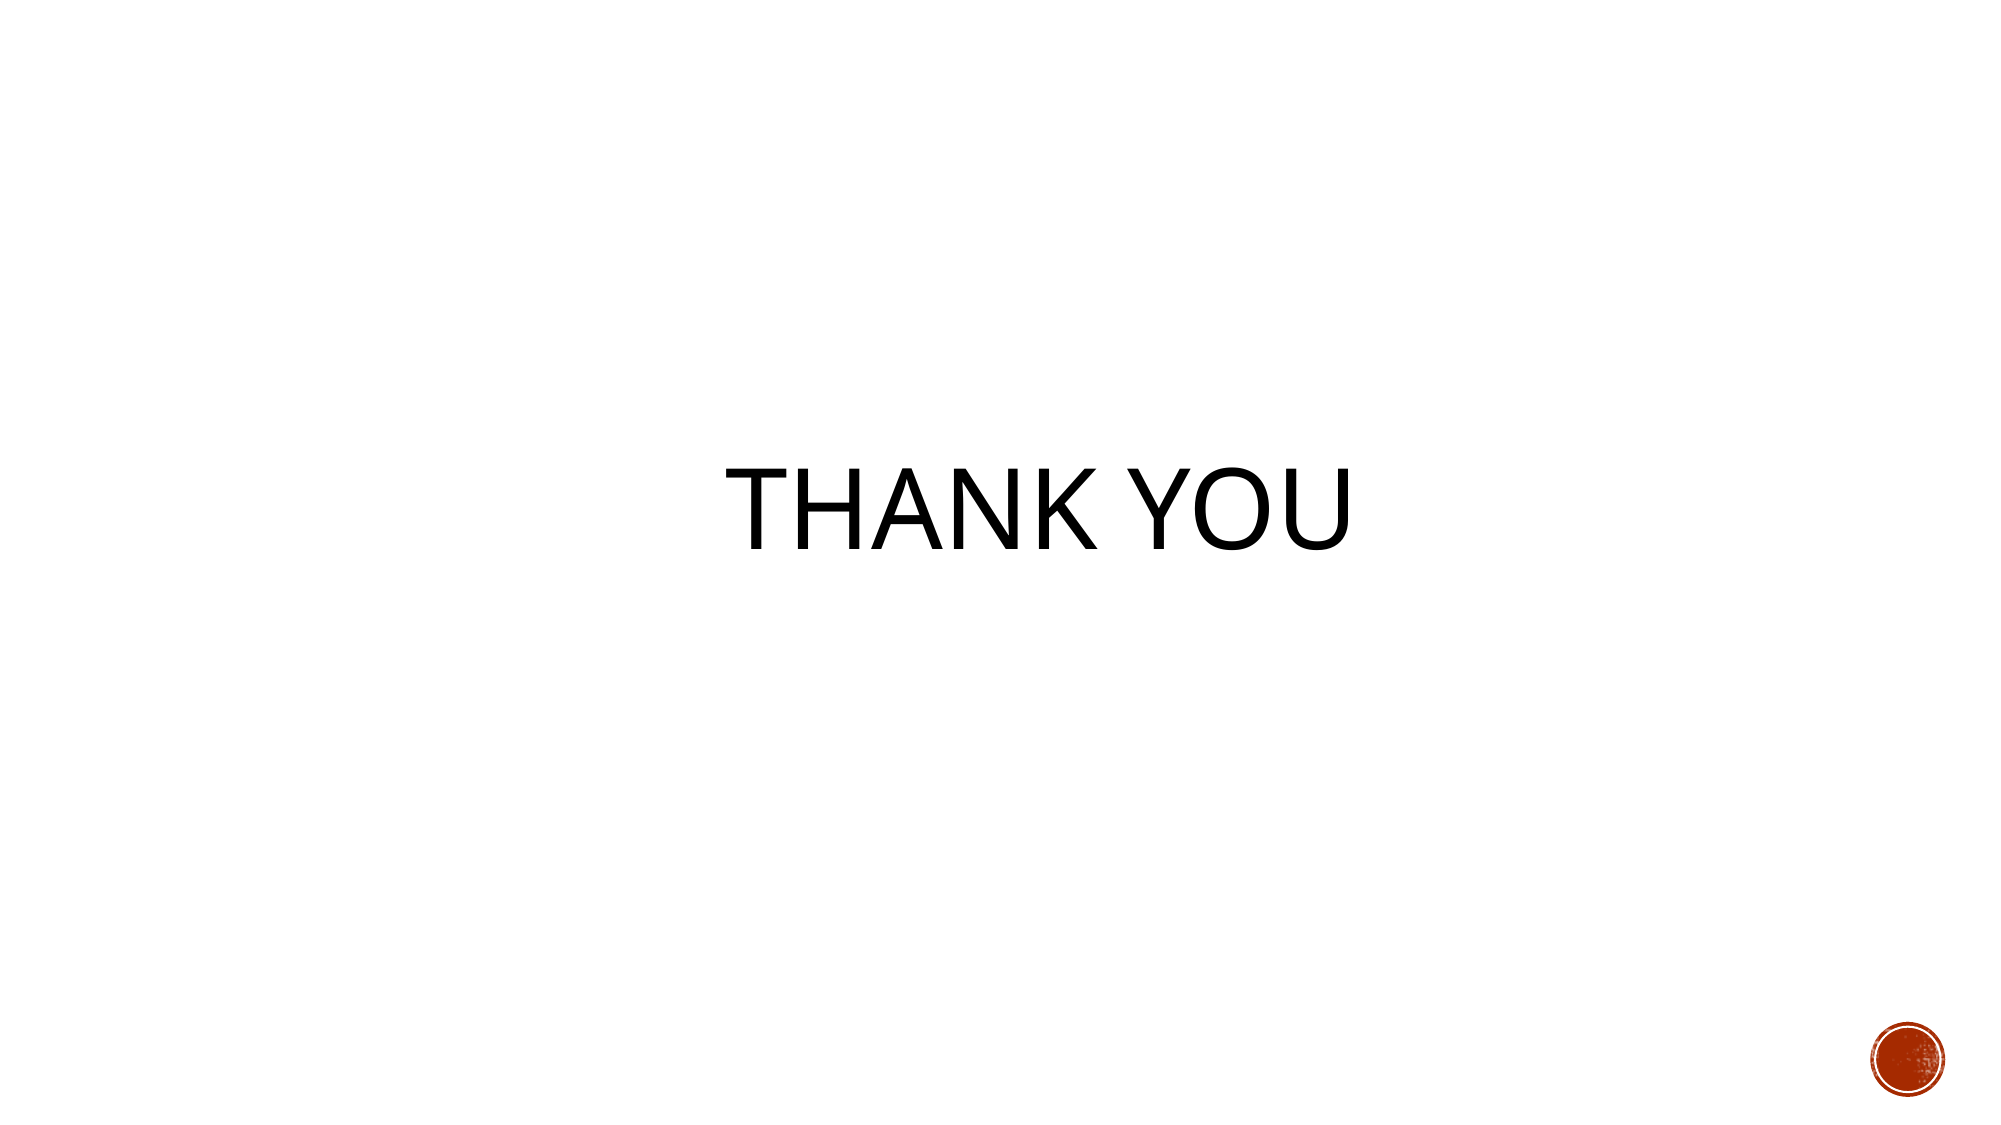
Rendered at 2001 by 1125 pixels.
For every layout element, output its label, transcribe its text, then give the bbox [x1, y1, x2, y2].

title Thank you [710, 319, 1595, 706]
